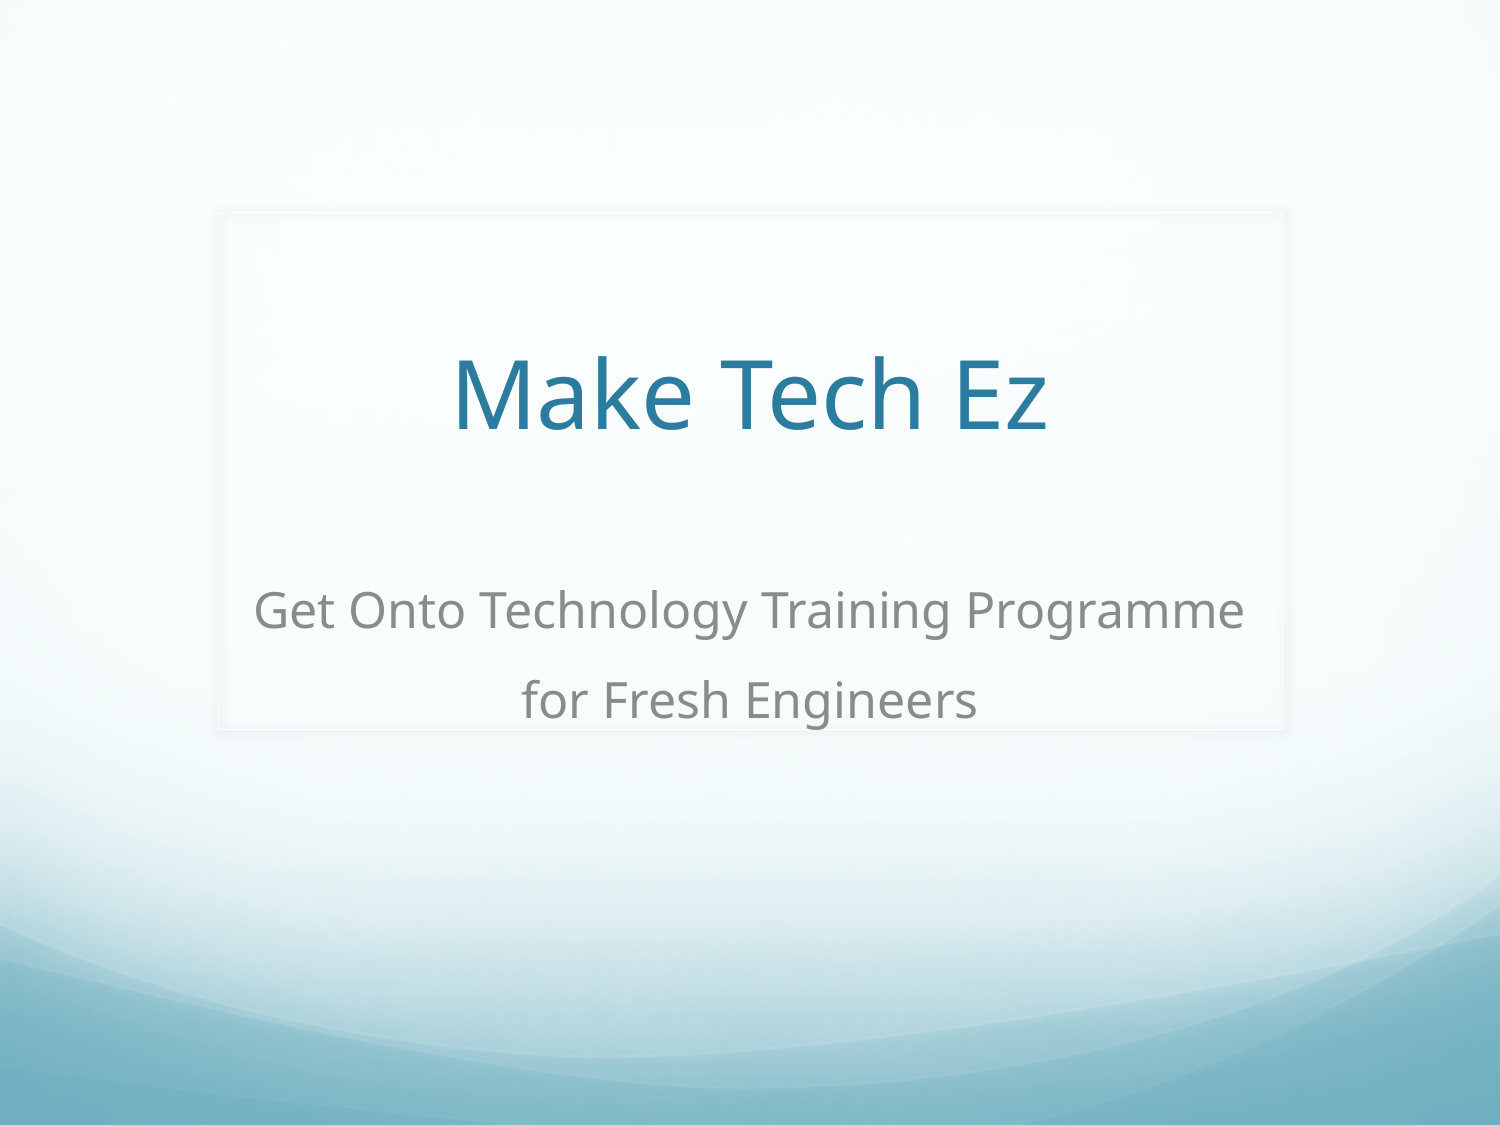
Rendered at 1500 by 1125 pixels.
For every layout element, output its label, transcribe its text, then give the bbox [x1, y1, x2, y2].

title Make Tech Ez [217, 249, 1283, 533]
subtitle Get Onto Technology Training Programme for Fresh Engineers [217, 541, 1283, 692]
